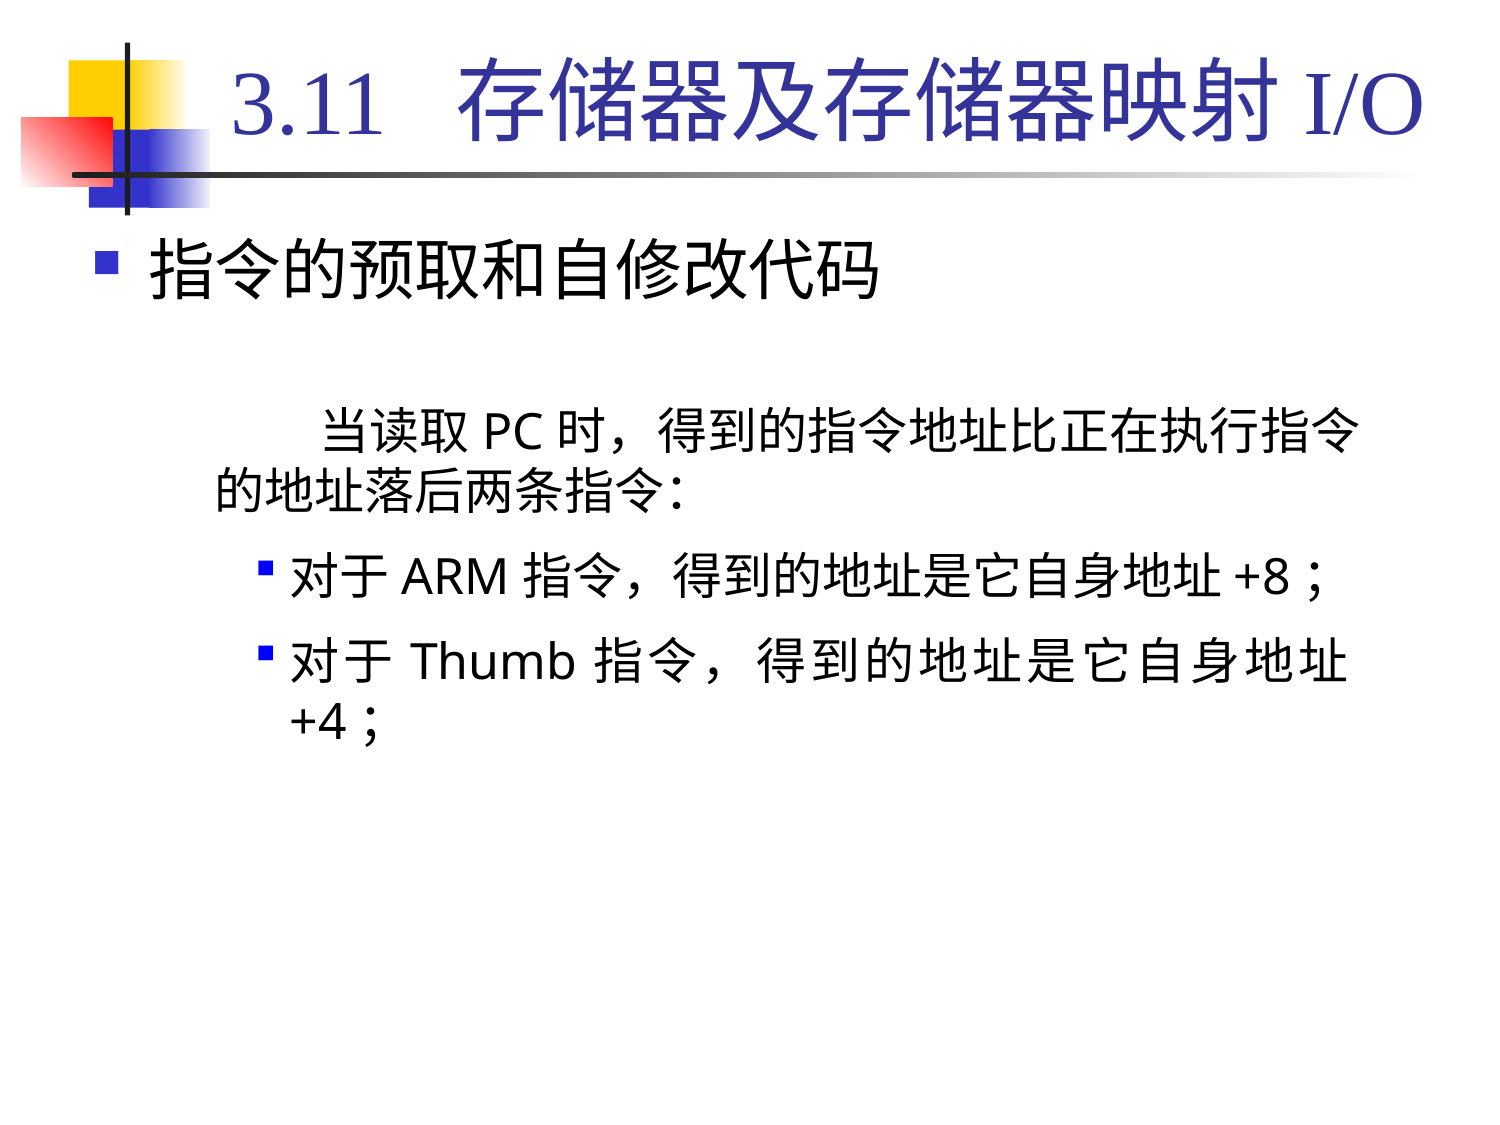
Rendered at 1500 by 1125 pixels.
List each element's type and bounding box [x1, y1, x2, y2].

list [76, 220, 1469, 354]
title [188, 35, 1468, 161]
text_box [200, 391, 1375, 842]
